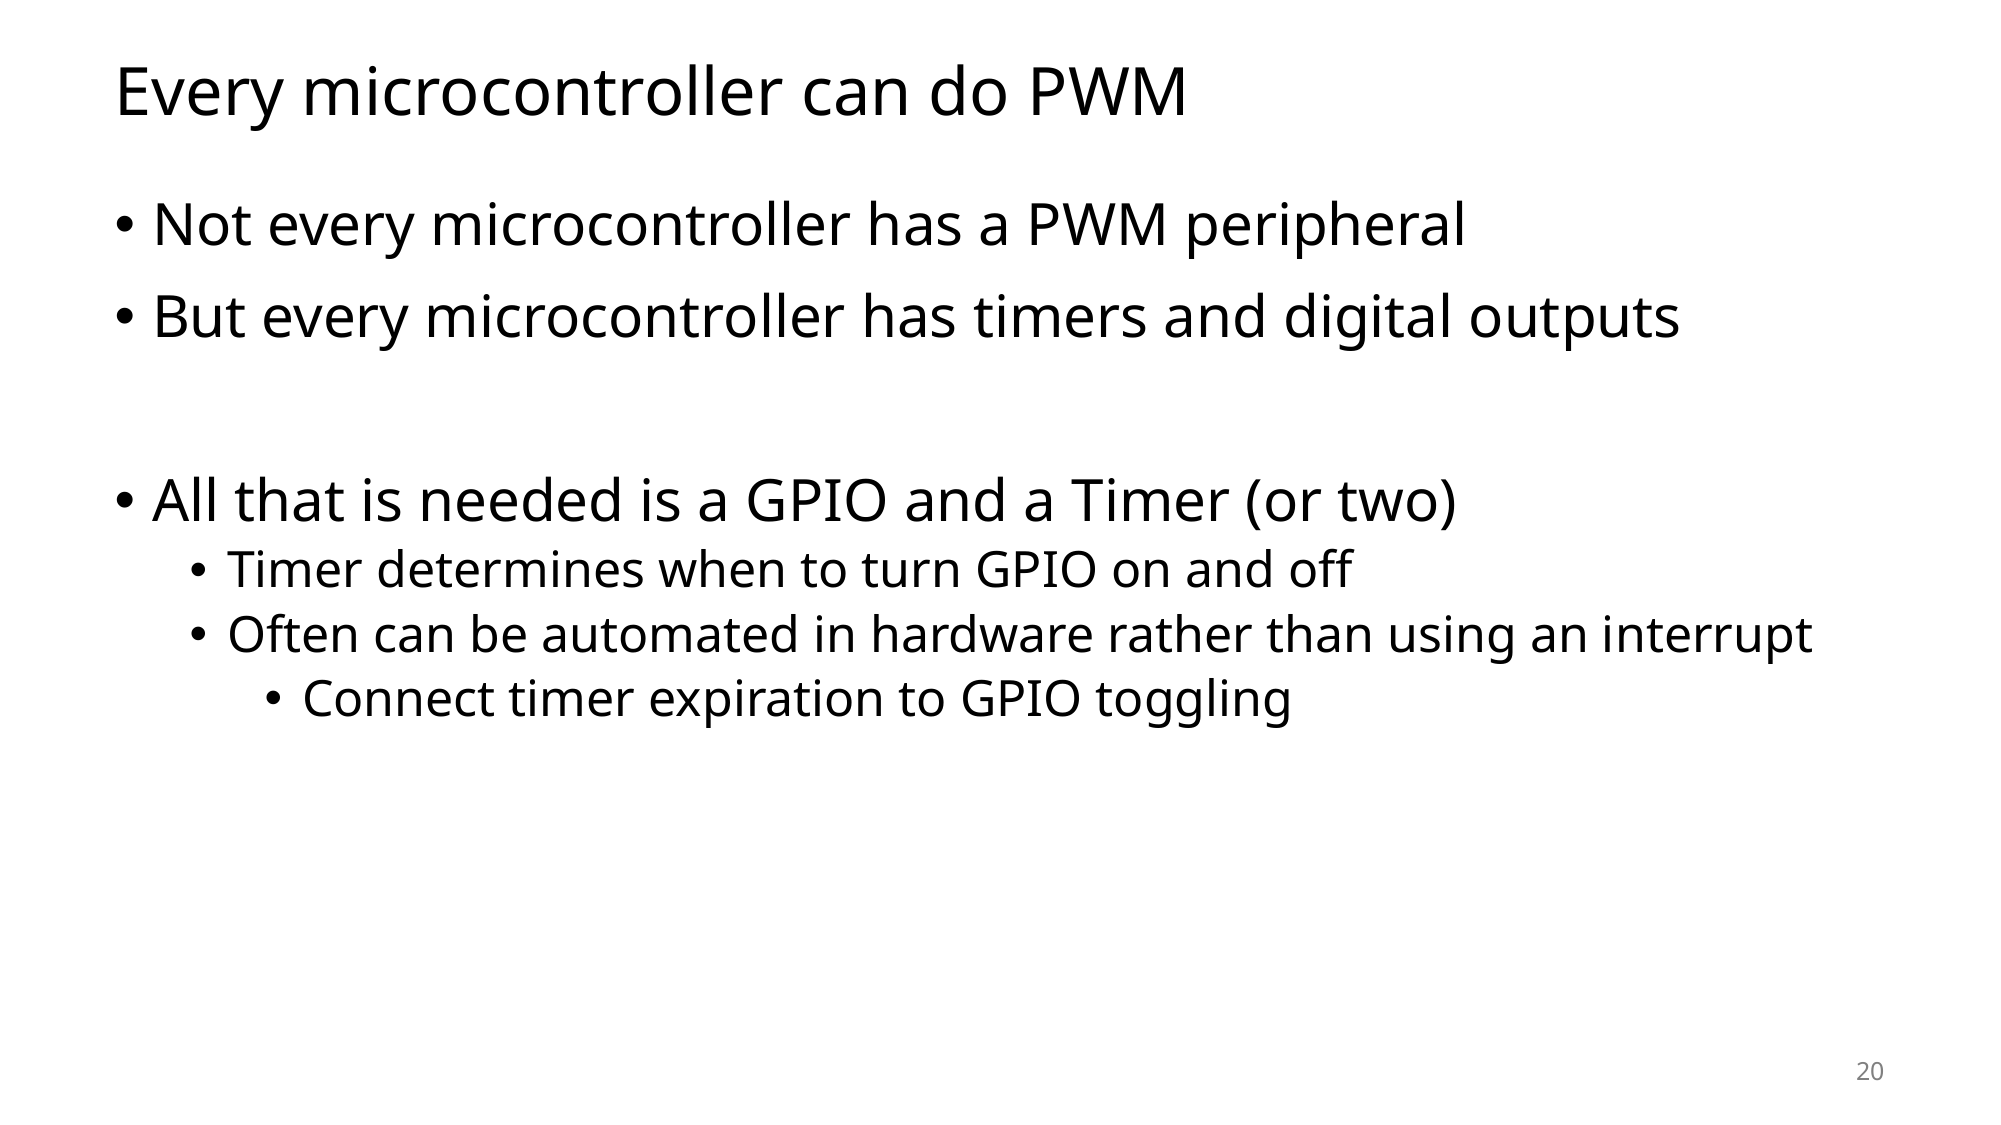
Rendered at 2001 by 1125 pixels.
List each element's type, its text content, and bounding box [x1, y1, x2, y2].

title Every microcontroller can do PWM [99, 37, 1900, 150]
list Not every microcontroller has a PWM peripheral But every microcontroller has timers and digital outputs All that is needed is a GPIO and a Timer (or two) Timer determines when to turn GPIO on and off Often can be automated in hardware rather than using an interrupt Connect timer expiration to GPIO toggling [99, 187, 1900, 1013]
slide_number 20 [1749, 1042, 1900, 1103]
